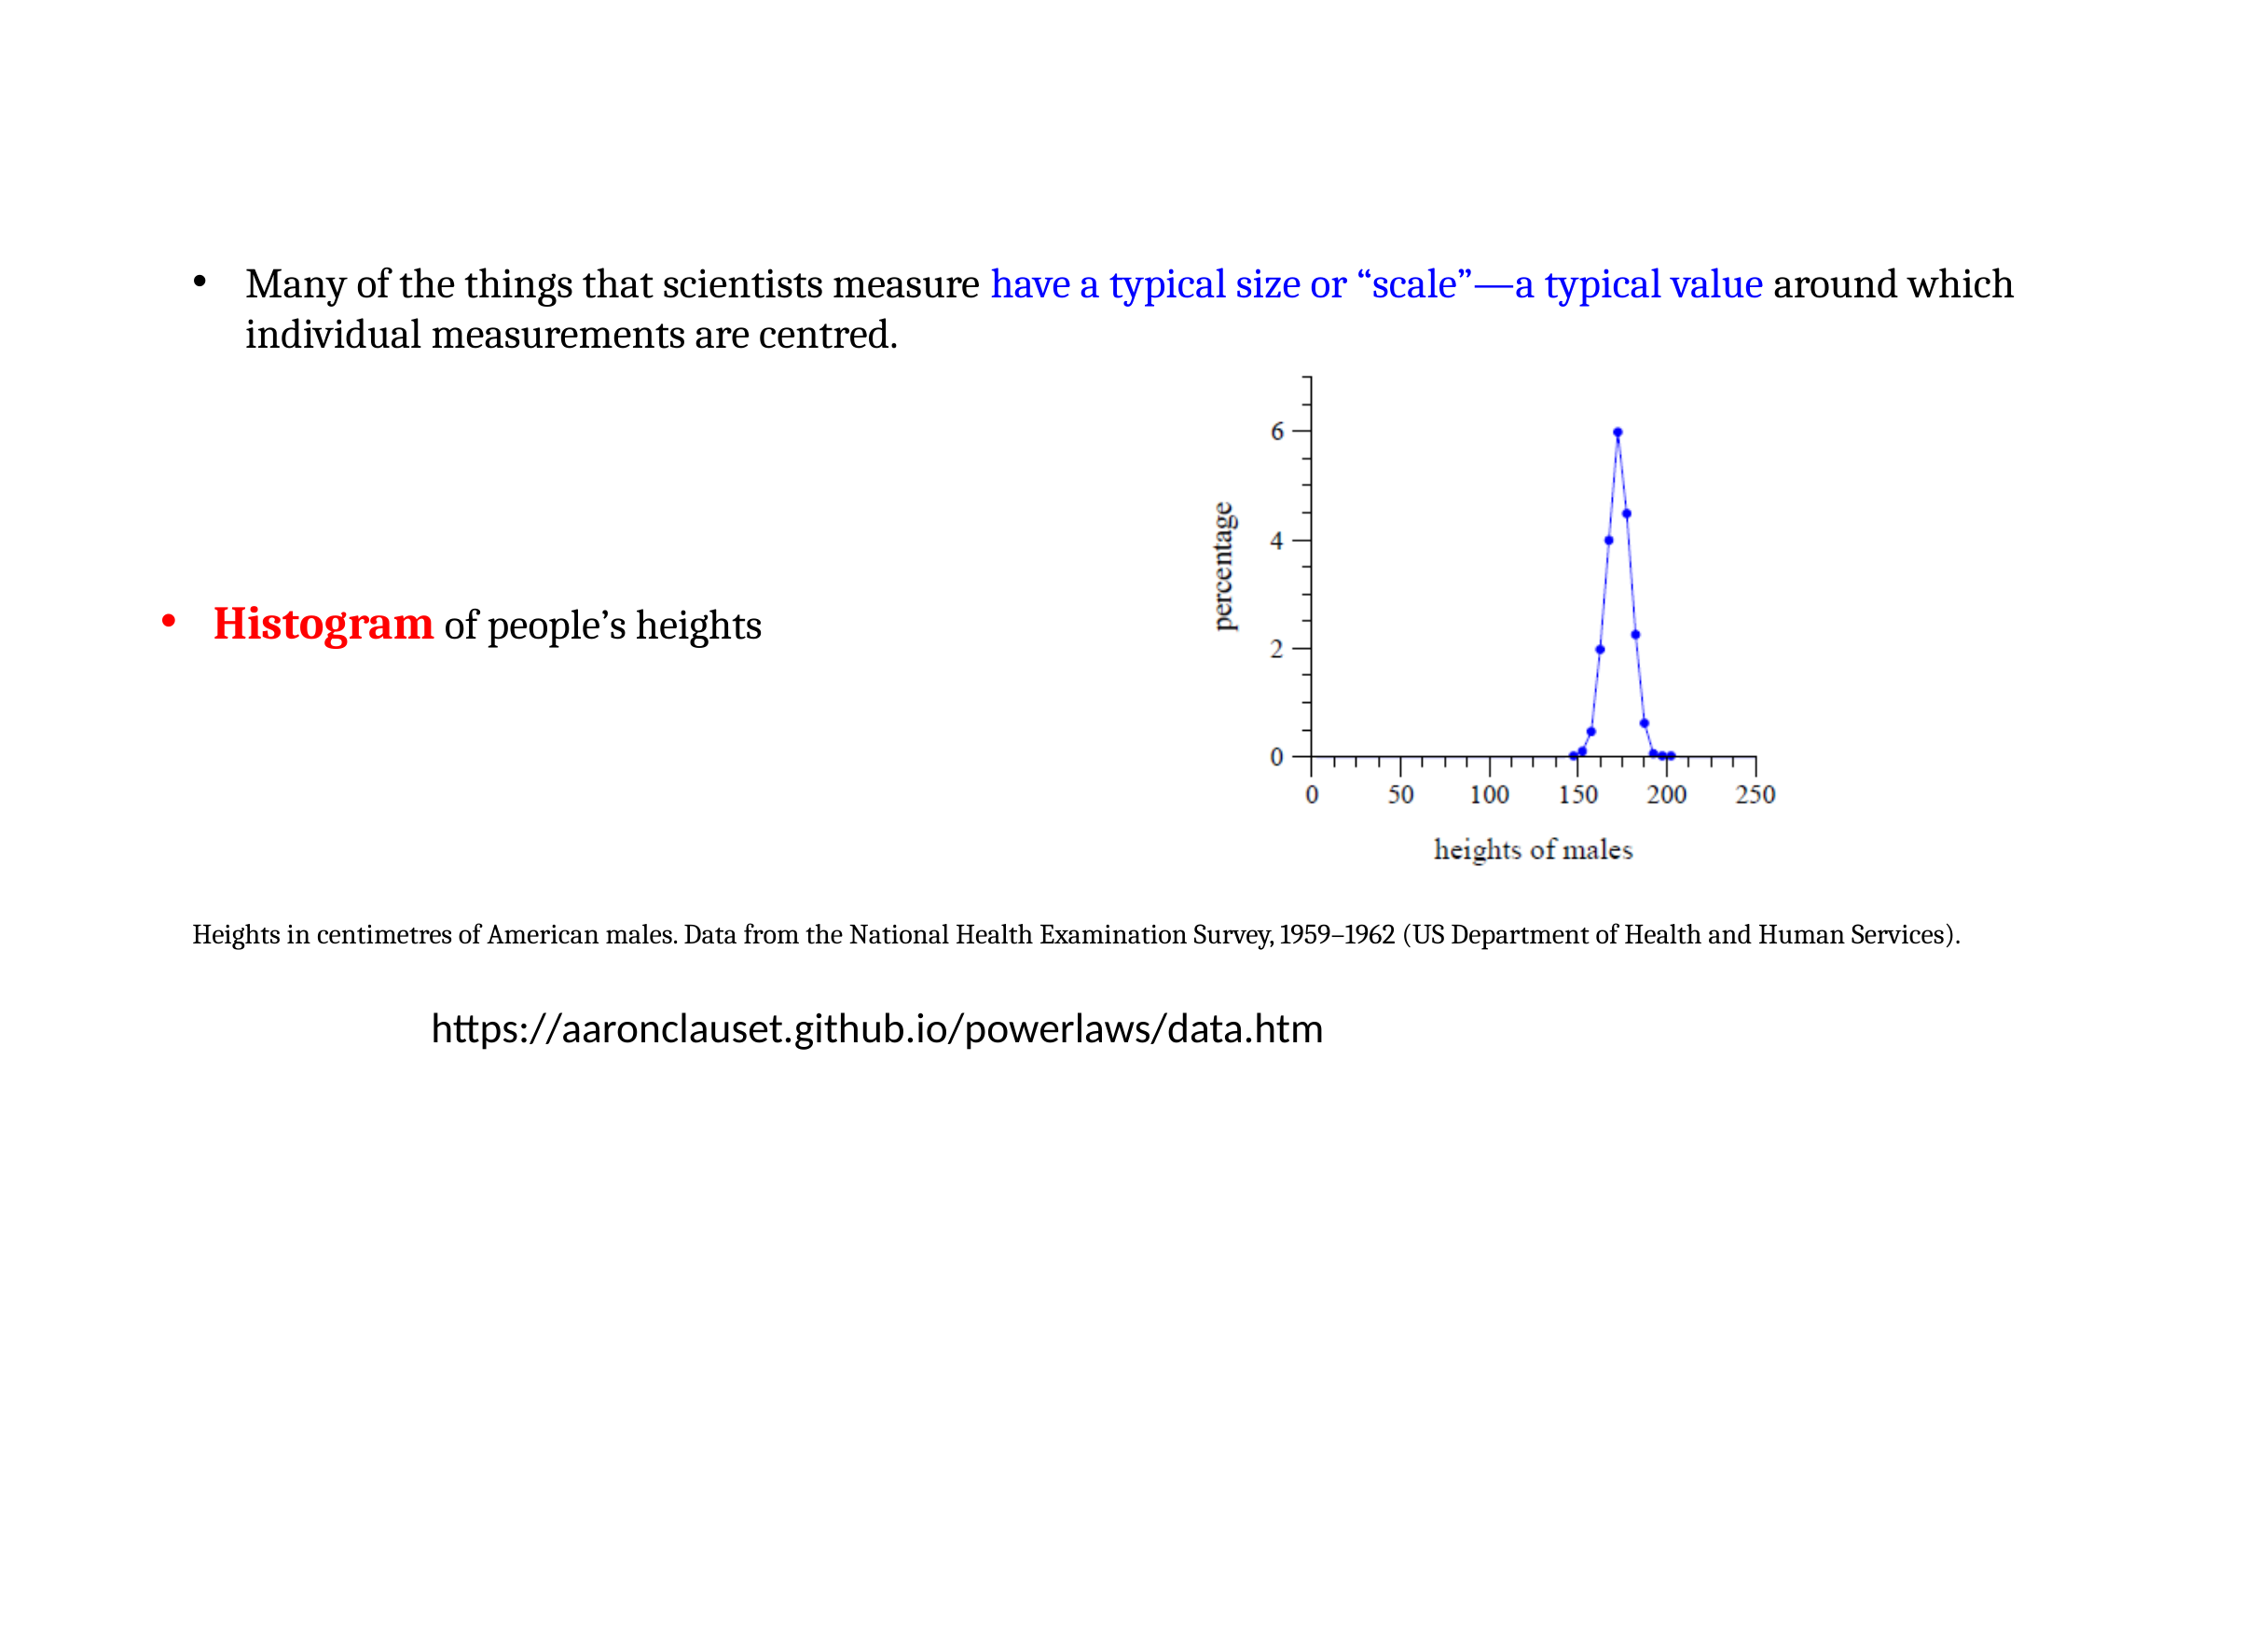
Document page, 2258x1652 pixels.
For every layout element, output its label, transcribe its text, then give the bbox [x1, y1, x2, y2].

picture [1150, 308, 1807, 875]
text_box https://aaronclauset.github.io/powerlaws/data.htm [417, 993, 1547, 1058]
text_box Many of the things that scientists measure have a typical size or “scale”—a typical value around which individual measurements are centred. [178, 248, 2092, 365]
text_box Heights in centimetres of American males. Data from the National Health Examination Survey, 1959–1962 (US Department of Health and Human Services). [178, 908, 2123, 957]
text_box Histogram of people’s heights [146, 585, 840, 655]
